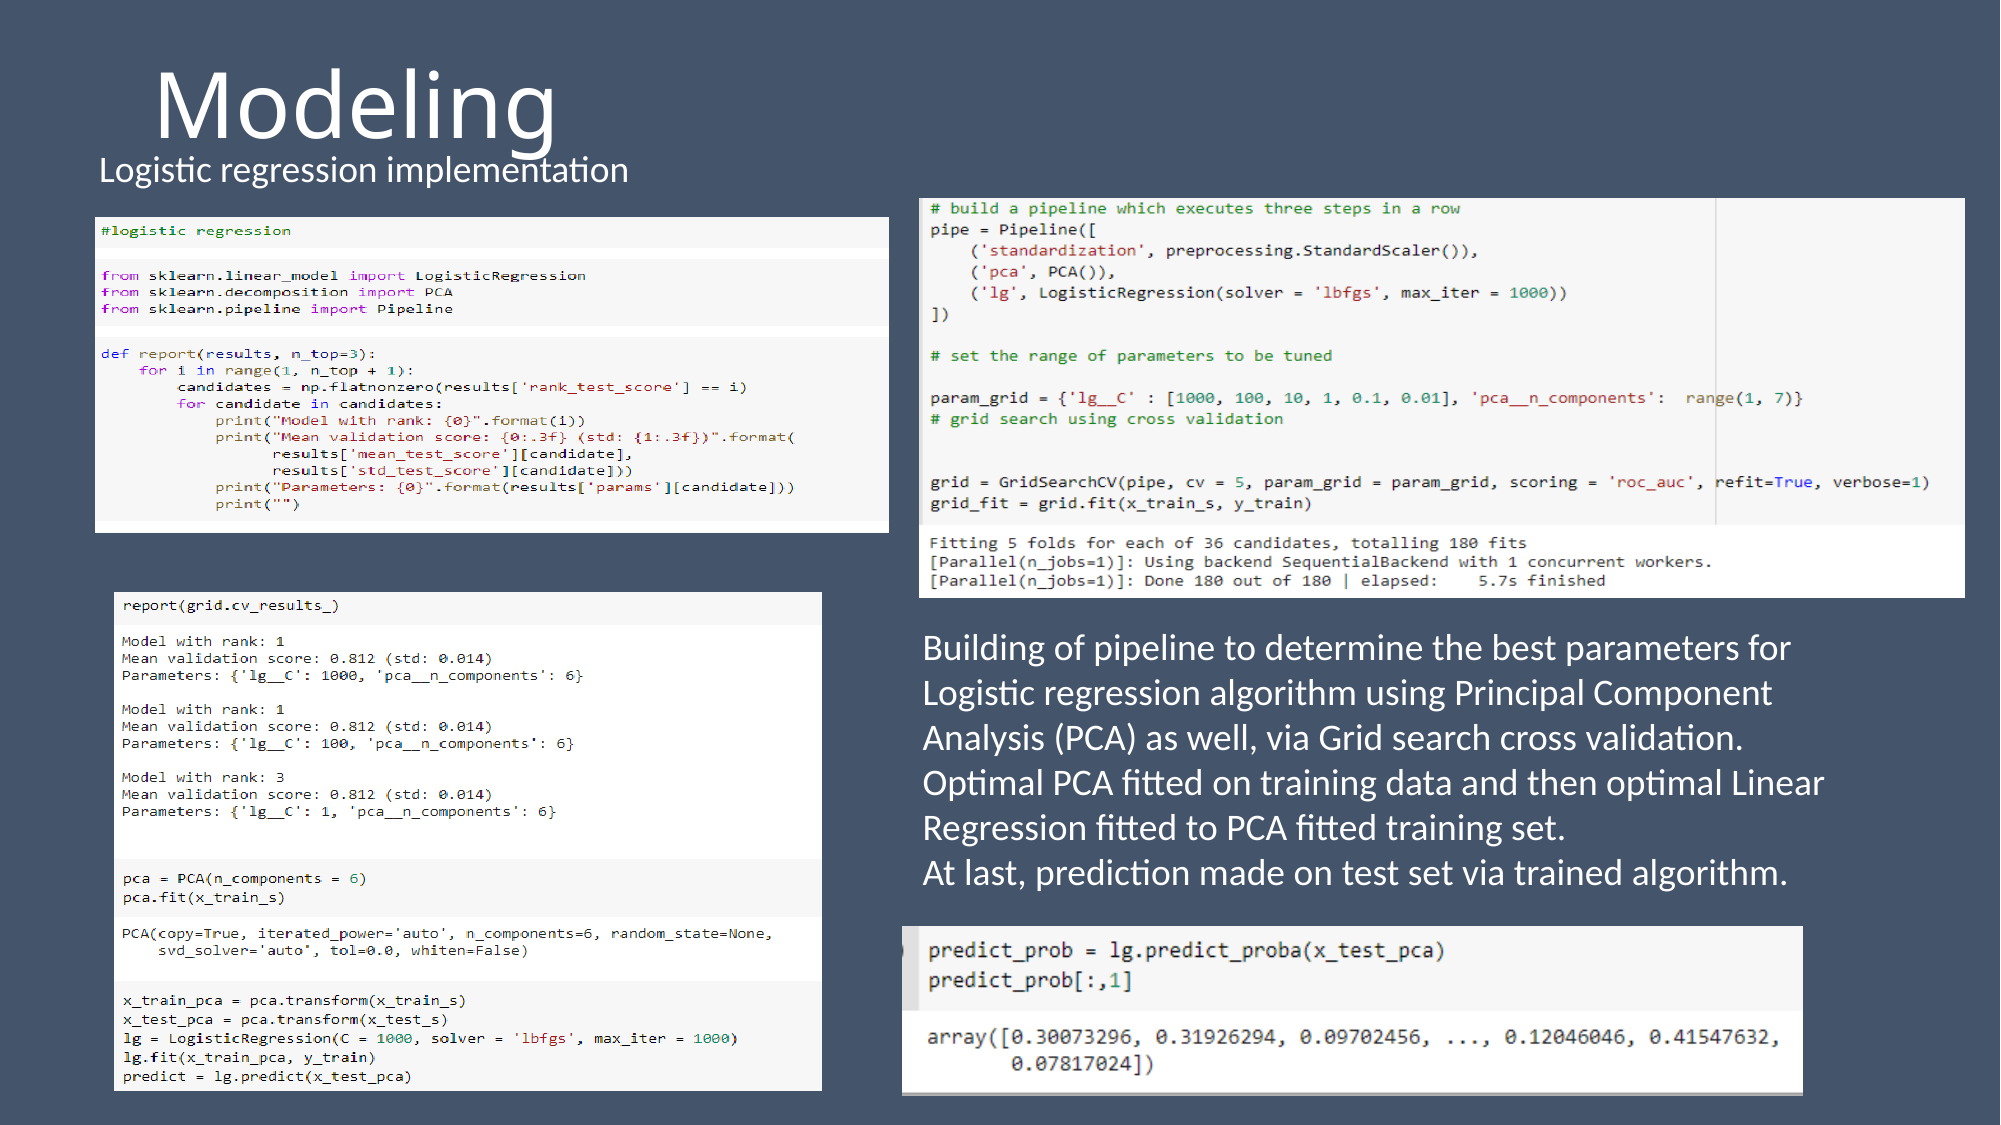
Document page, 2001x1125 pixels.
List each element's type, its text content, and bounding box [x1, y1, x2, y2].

text_box Logistic regression implementation [84, 137, 878, 198]
picture [902, 926, 1803, 1096]
title Modeling [137, 0, 1863, 218]
picture [919, 197, 1965, 598]
picture [95, 217, 889, 533]
text_box Building of pipeline to determine the best parameters for Logistic regression algorithm using Principal Component Analysis (PCA) as well, via Grid search cross validation. Optimal PCA fitted on training data and then optimal Linear Regression fitted to PCA fitted training set. At last, prediction made on test set via trained algorithm. [907, 615, 1918, 946]
picture [113, 592, 822, 1091]
